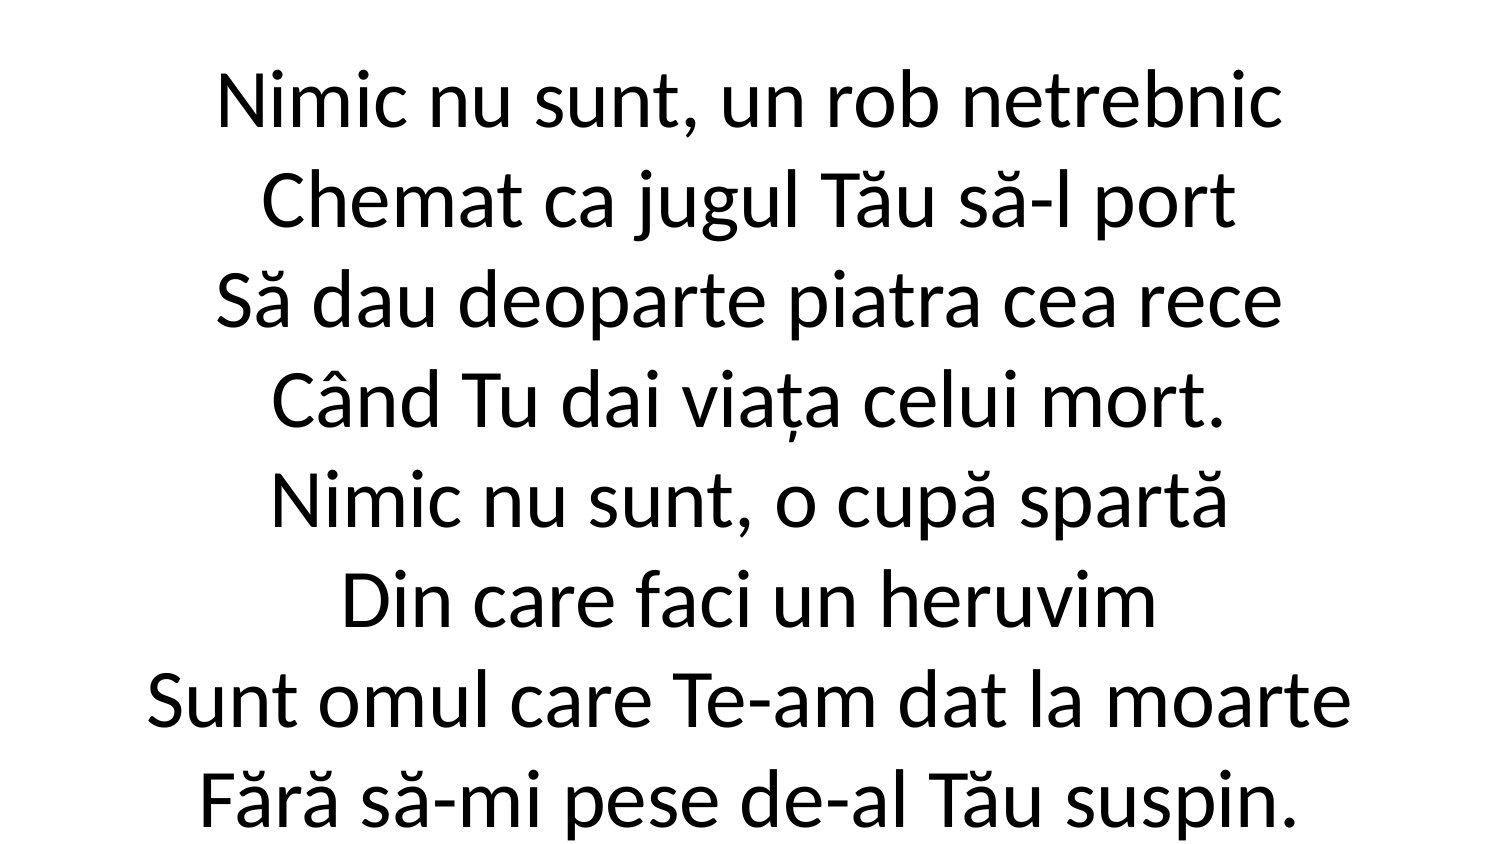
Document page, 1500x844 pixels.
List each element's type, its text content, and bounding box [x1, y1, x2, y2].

text_box Nimic nu sunt, un rob netrebnic Chemat ca jugul Tău să-l port Să dau deoparte piatra cea rece Când Tu dai viața celui mort. Nimic nu sunt, o cupă spartă Din care faci un heruvim Sunt omul care Te-am dat la moarte Fără să-mi pese de-al Tău suspin. [131, 0, 1369, 844]
